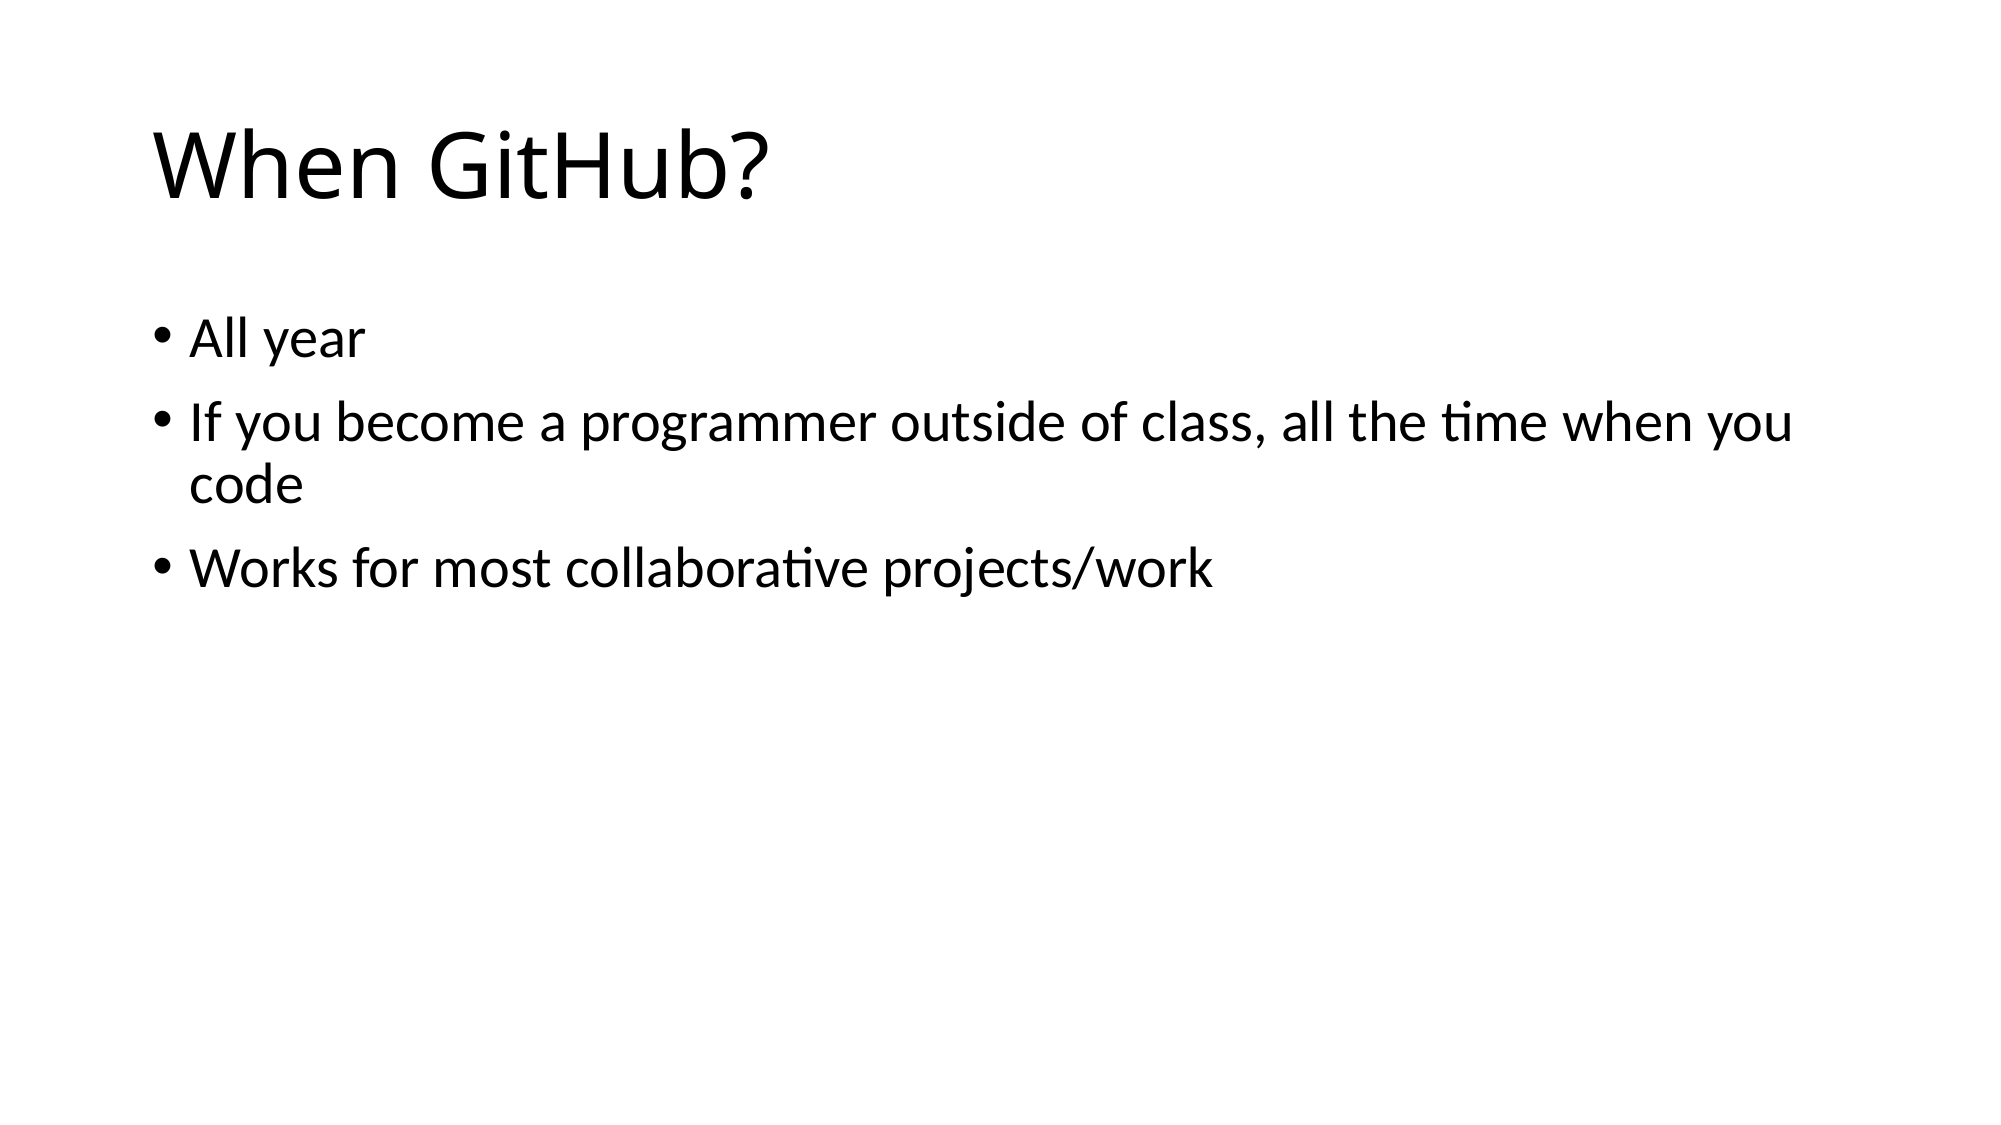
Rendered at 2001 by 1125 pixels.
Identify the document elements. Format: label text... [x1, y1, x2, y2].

title When GitHub? [137, 59, 1863, 278]
list All year If you become a programmer outside of class, all the time when you code Works for most collaborative projects/work [137, 299, 1863, 1014]
